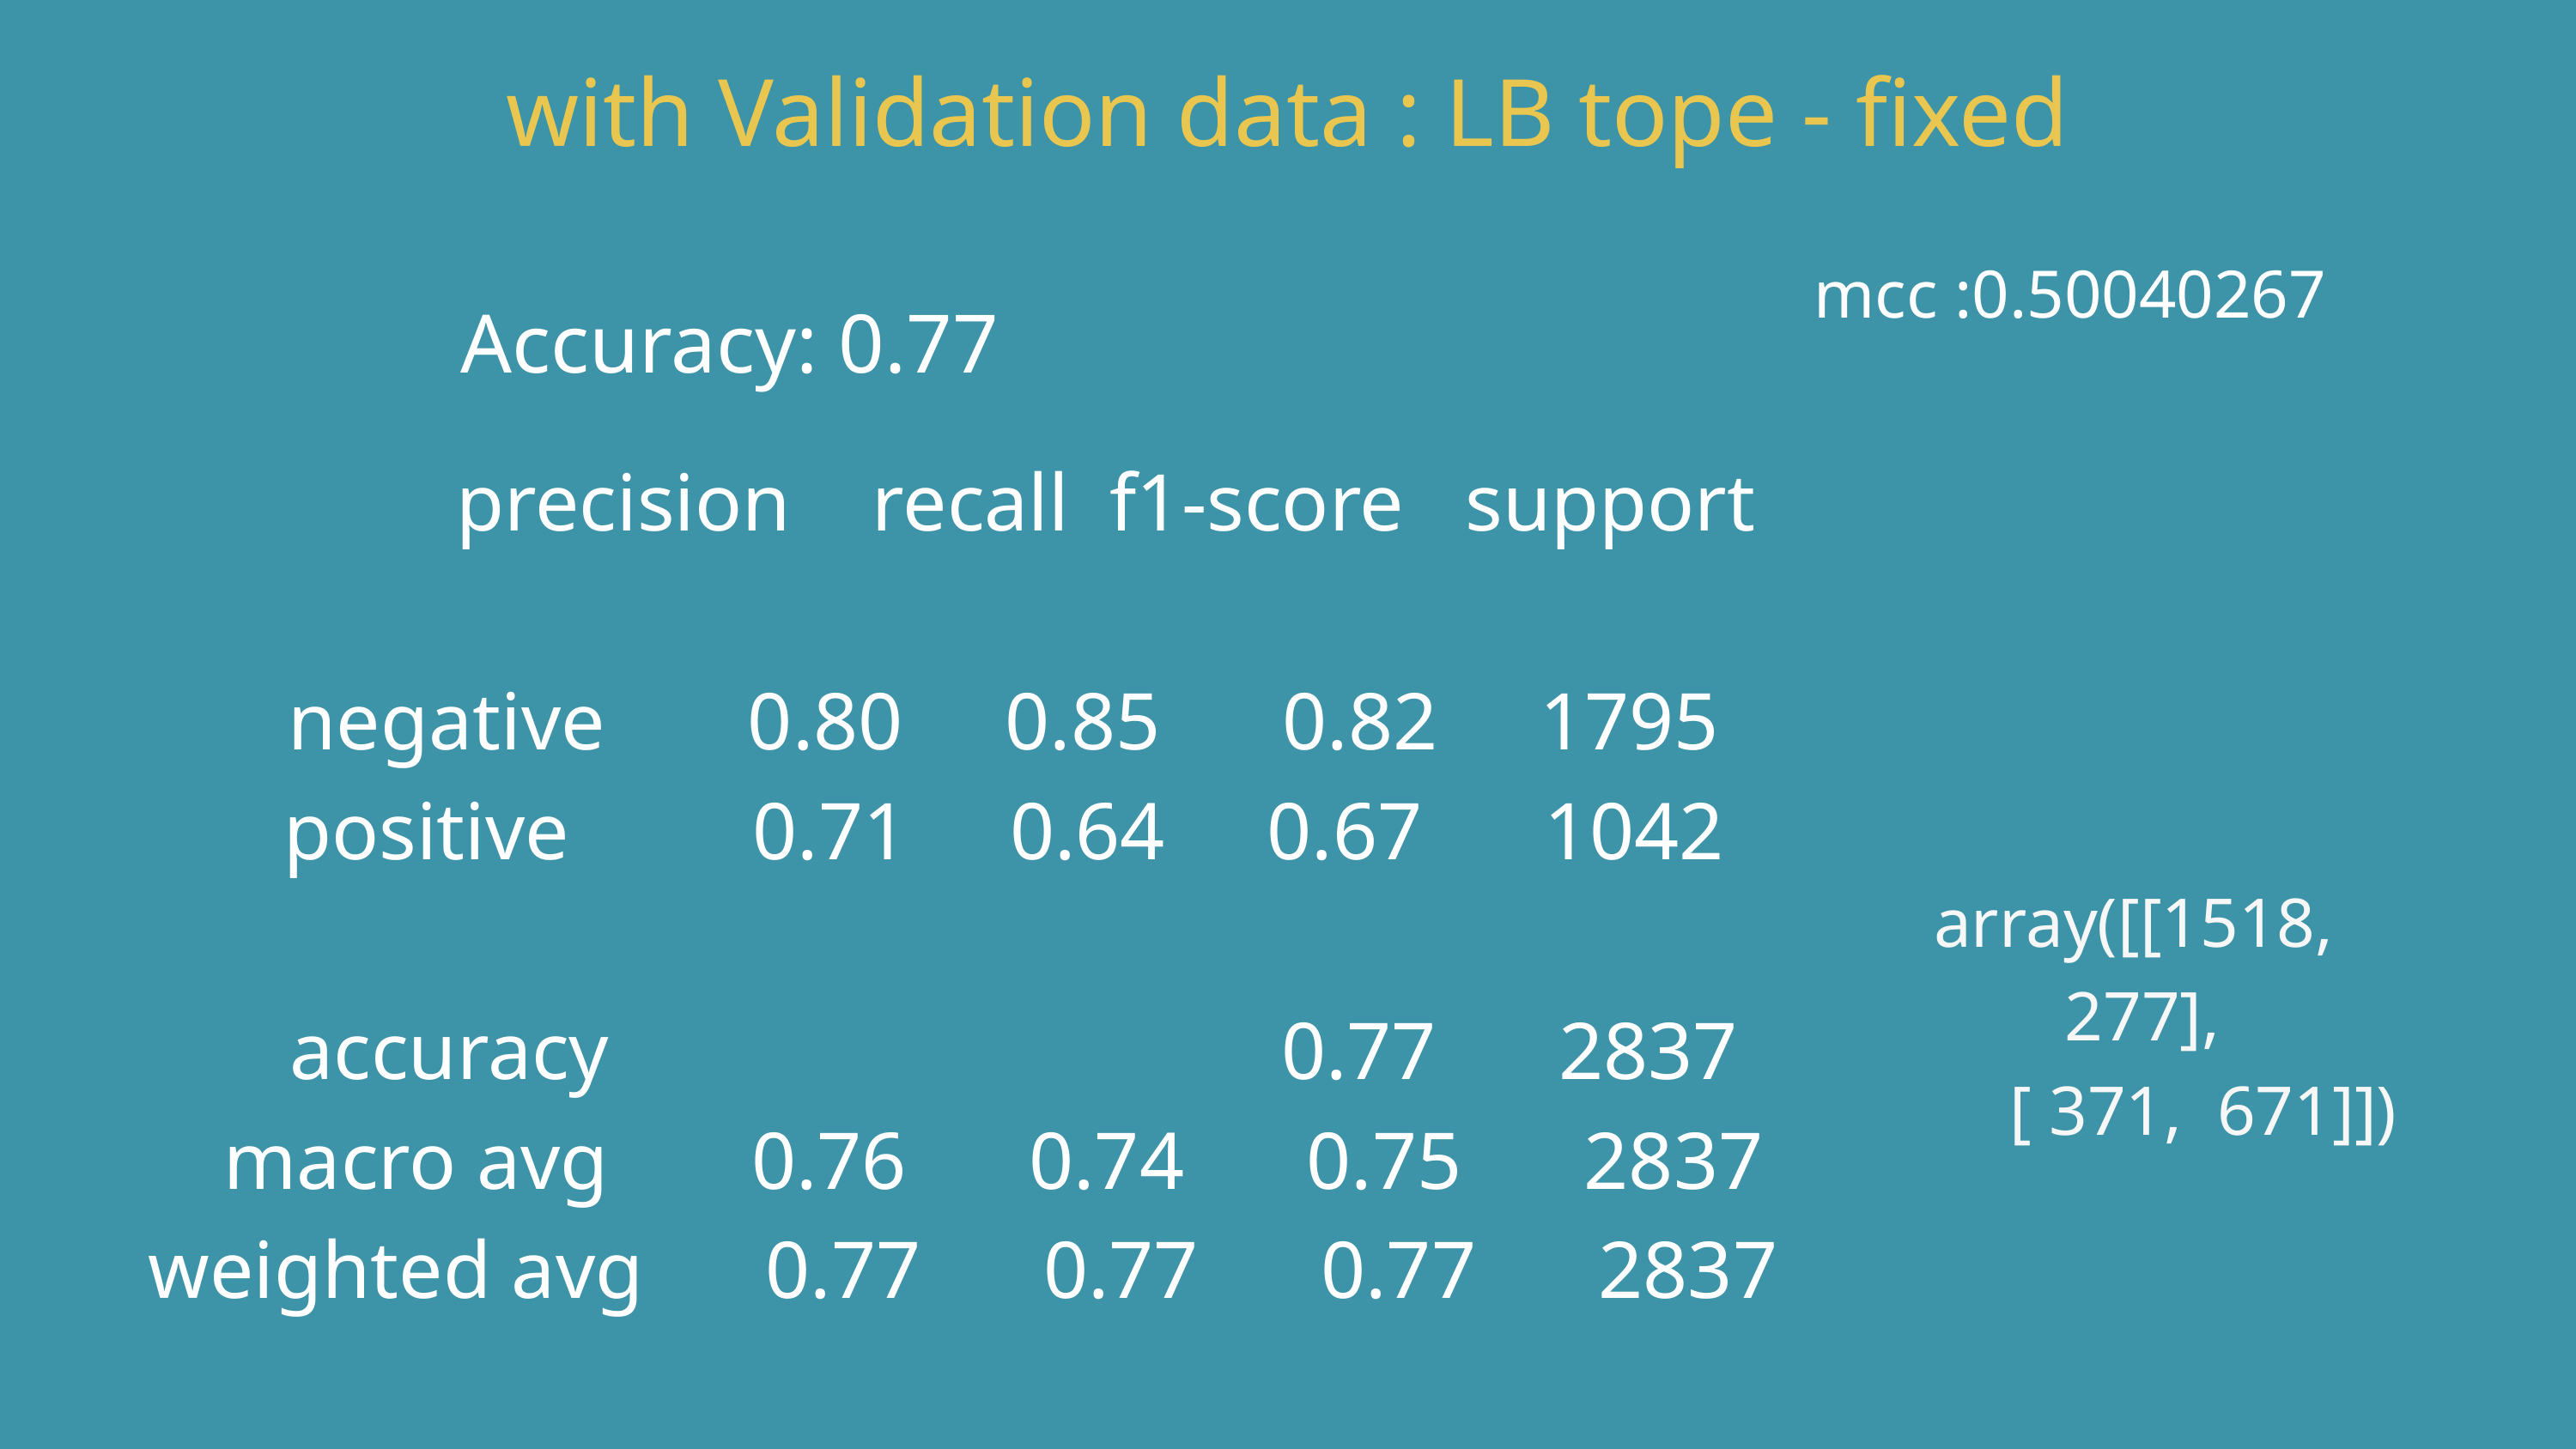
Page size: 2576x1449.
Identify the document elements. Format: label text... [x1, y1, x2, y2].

text_box precision recall f1-score support negative 0.80 0.85 0.82 1795 positive 0.71 0.64 0.67 1042 accuracy 0.77 2837 macro avg 0.76 0.74 0.75 2837 weighted avg 0.77 0.77 0.77 2837 [121, 436, 1807, 1315]
text_box with Validation data : LB tope - fixed [404, 34, 2172, 295]
text_box Accuracy: 0.77 [426, 295, 1034, 436]
text_box array([[1518, 277], [ 371, 671]]) [1854, 866, 2432, 1149]
text_box mcc :0.50040267 [1806, 239, 2335, 332]
